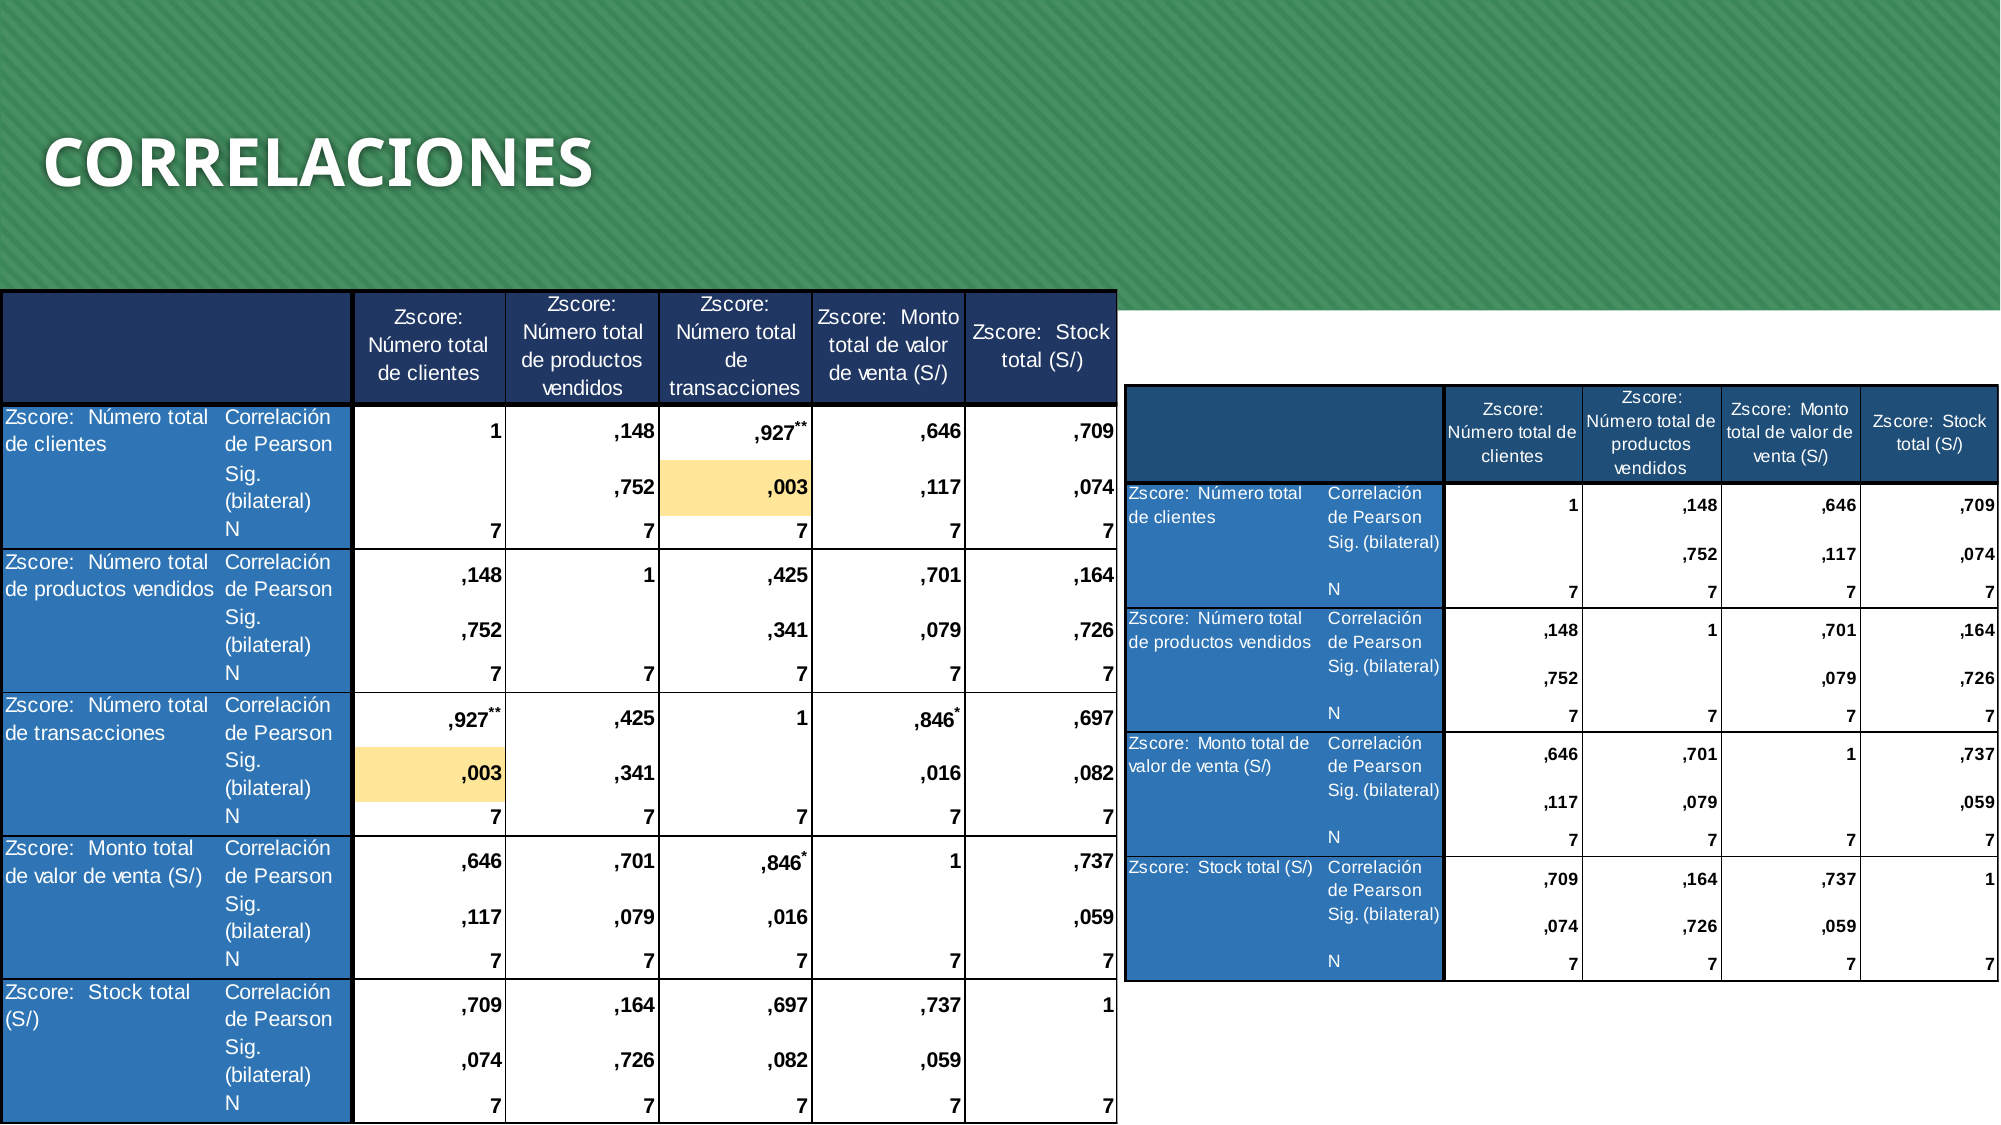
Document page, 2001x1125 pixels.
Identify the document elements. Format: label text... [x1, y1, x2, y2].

title CORRELACIONES [27, 48, 1762, 208]
picture [1123, 384, 2000, 983]
picture [0, 289, 1120, 1125]
